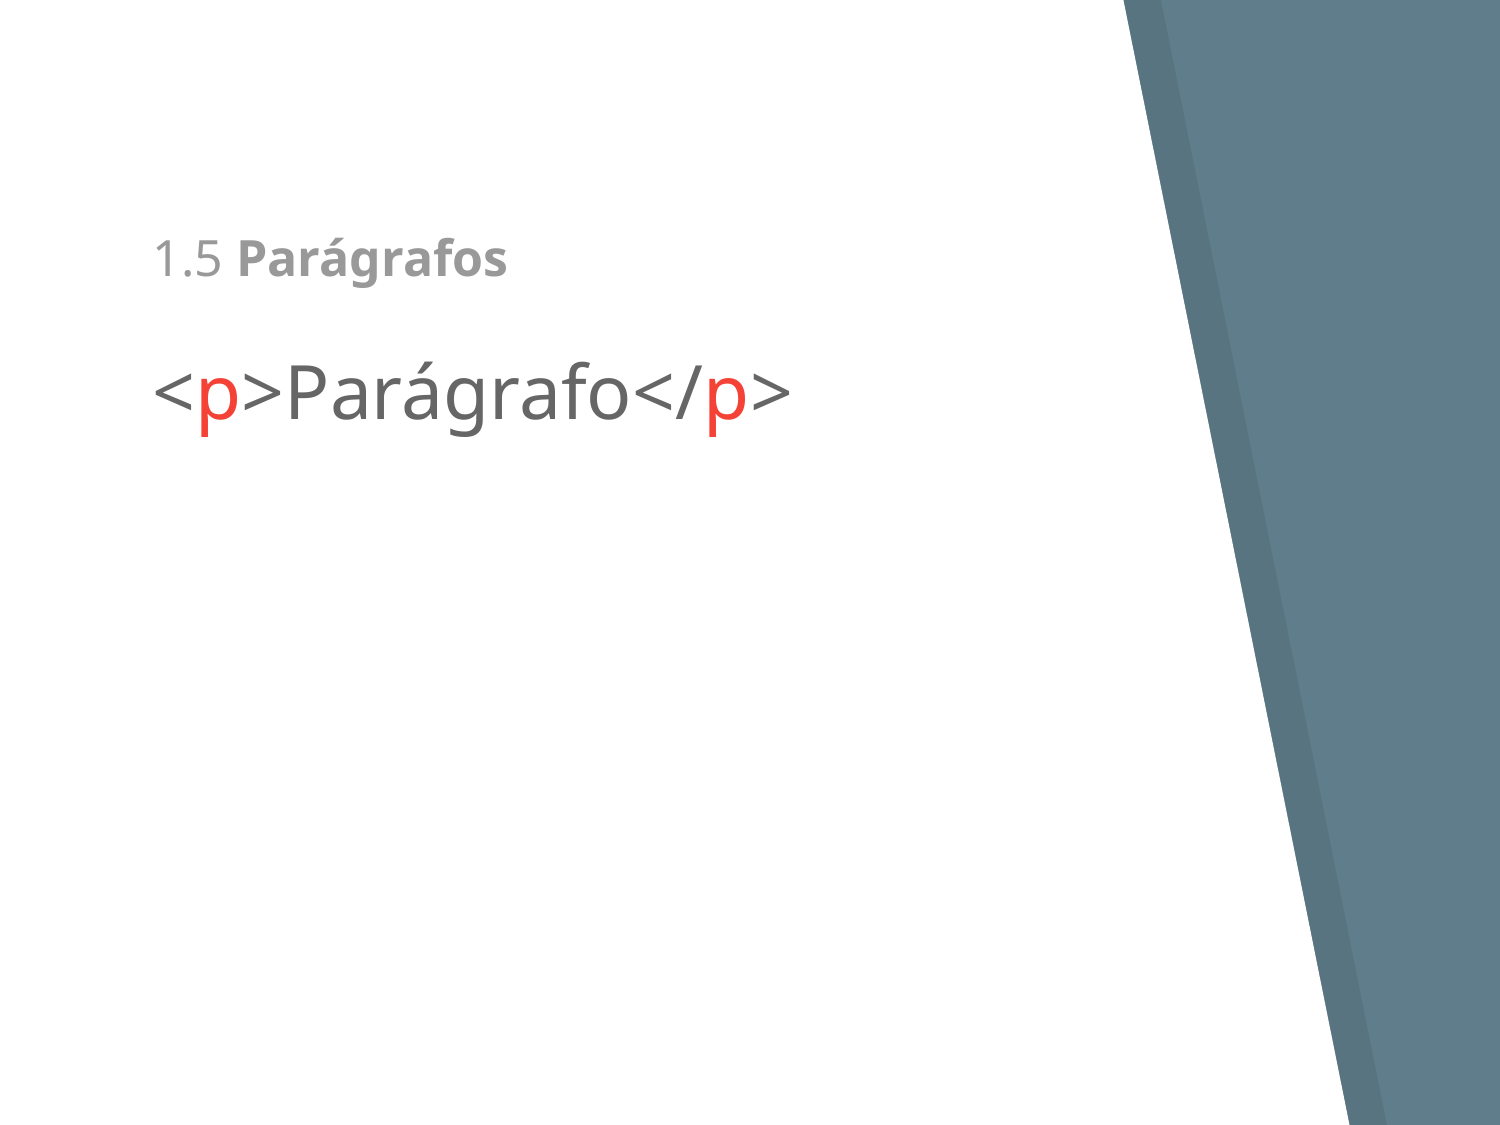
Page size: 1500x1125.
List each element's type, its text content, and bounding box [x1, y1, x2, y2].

list <p>Parágrafo</p> [137, 329, 1011, 823]
title 1.5 Parágrafos [137, 195, 1011, 302]
